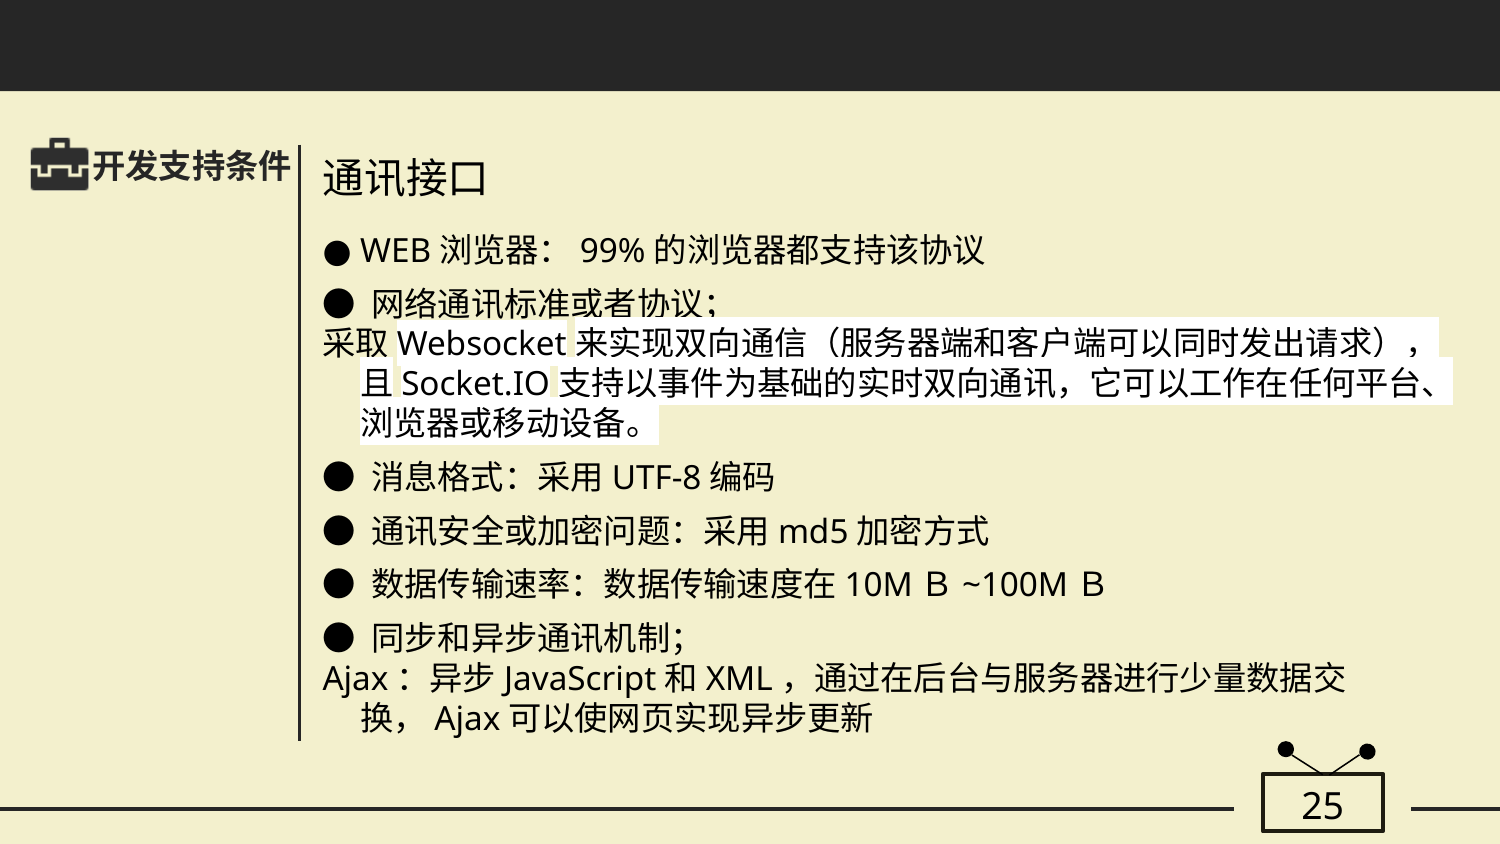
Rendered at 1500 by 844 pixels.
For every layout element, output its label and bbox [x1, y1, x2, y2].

text_box [0, 0, 1500, 810]
text_box [1262, 740, 1383, 839]
